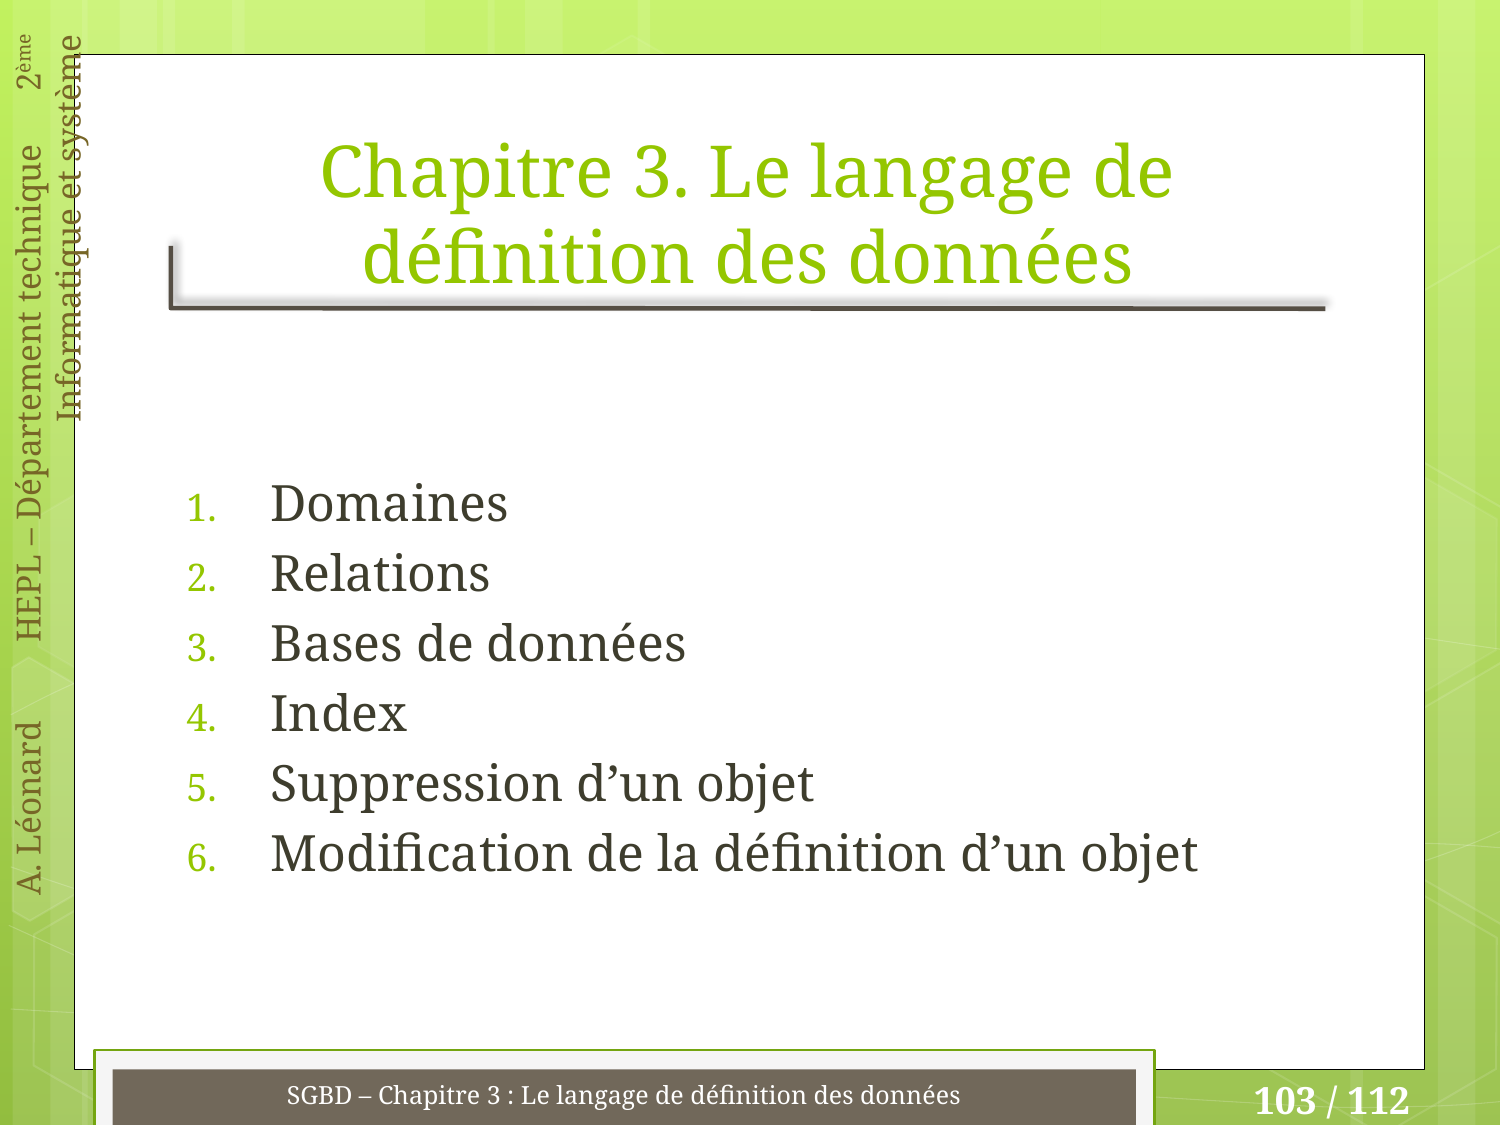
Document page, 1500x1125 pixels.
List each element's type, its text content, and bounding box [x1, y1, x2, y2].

title Chapitre 3. Le langage de définition des données [171, 118, 1324, 306]
footer SGBD – Chapitre 3 : Le langage de définition des données [112, 1067, 1136, 1125]
list Domaines Relations Bases de données Index Suppression d’un objet Modification de la définition d’un objet [171, 336, 1323, 1016]
